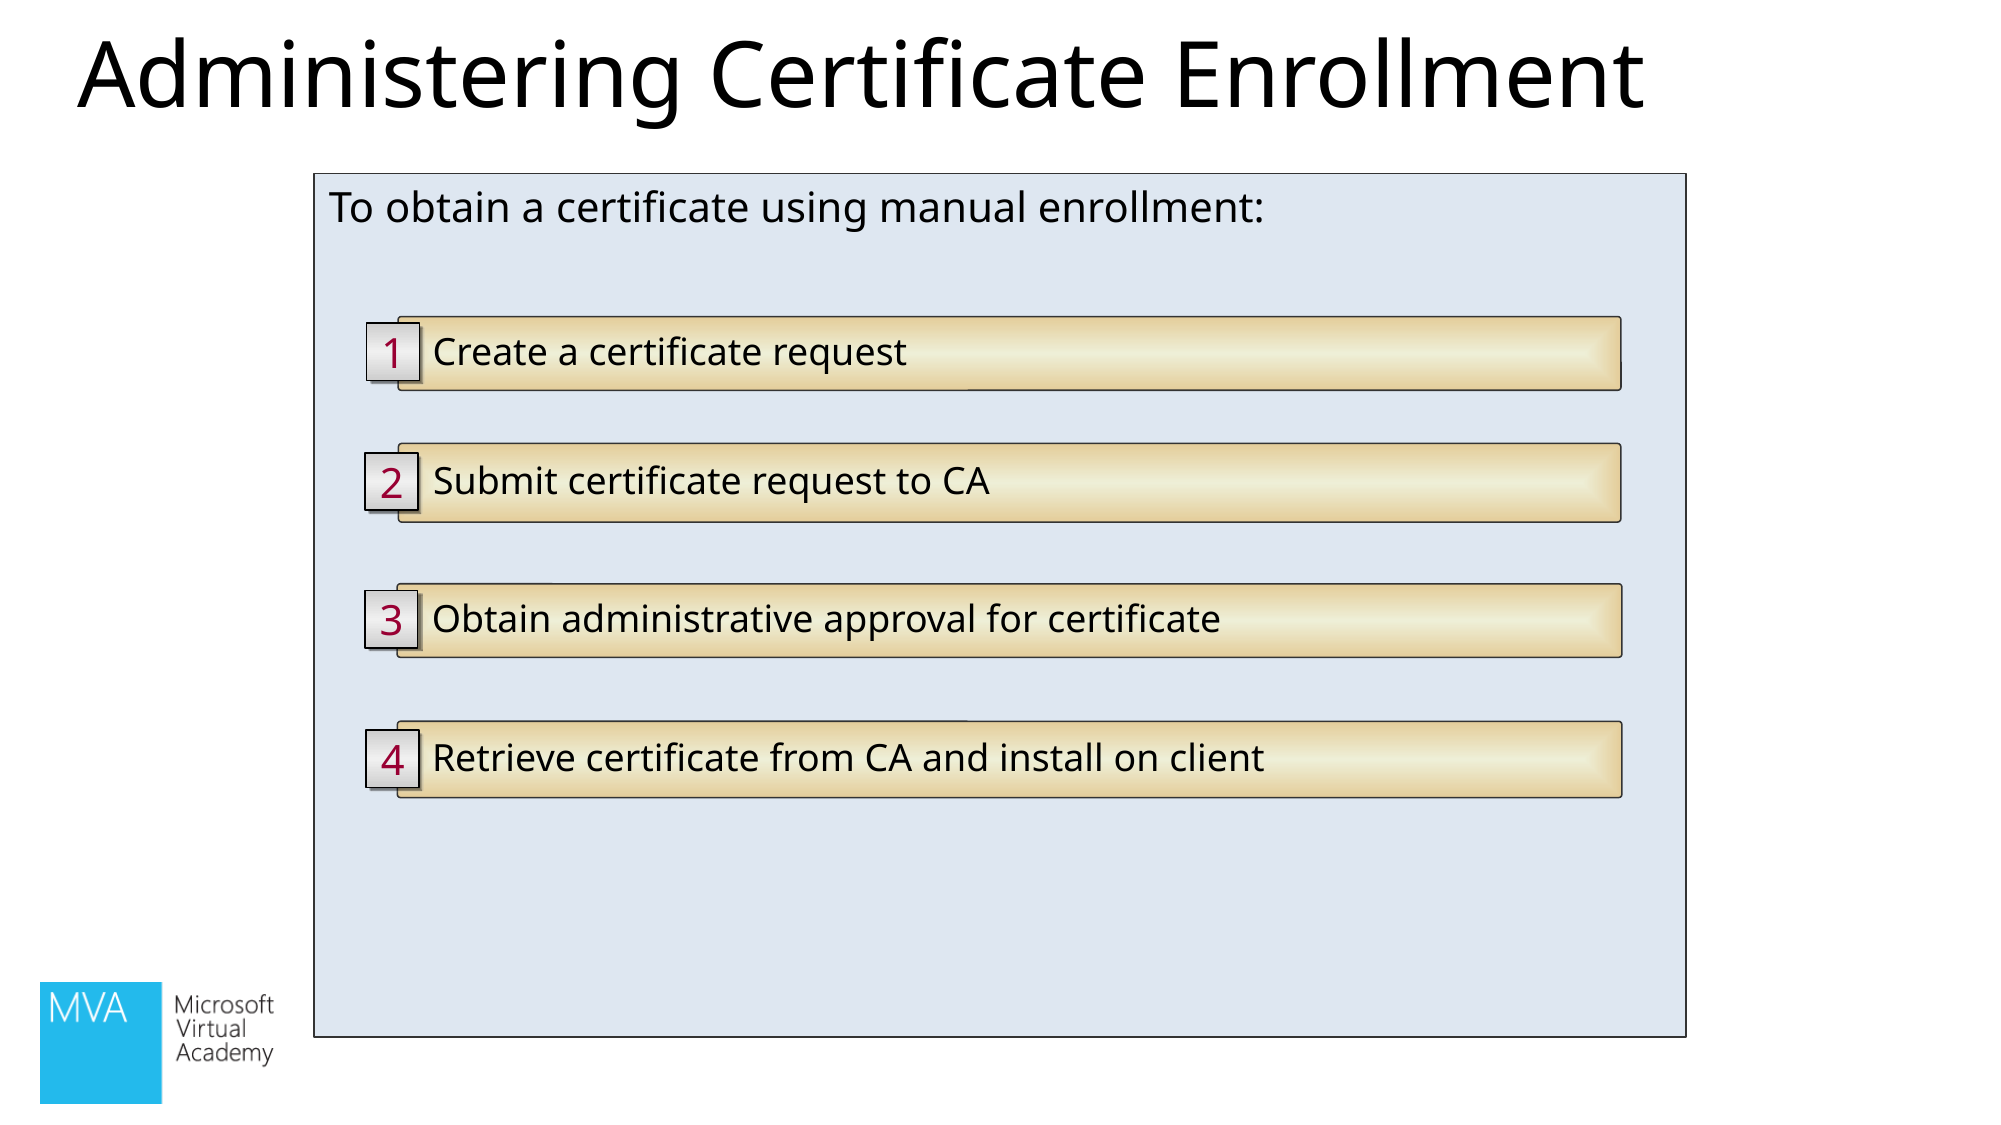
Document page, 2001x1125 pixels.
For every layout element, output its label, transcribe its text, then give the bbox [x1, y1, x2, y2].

text_box 4 [366, 730, 419, 788]
text_box 3 [364, 590, 418, 648]
title Administering Certificate Enrollment [62, 29, 1953, 205]
text_box Submit certificate request to CA [398, 443, 1621, 523]
picture [40, 981, 344, 1104]
text_box Obtain administrative approval for certificate [397, 583, 1622, 658]
text_box Retrieve certificate from CA and install on client [397, 721, 1622, 798]
text_box Create a certificate request [398, 316, 1622, 391]
text_box To obtain a certificate using manual enrollment: [313, 173, 1686, 1038]
text_box 2 [365, 452, 418, 511]
text_box 1 [366, 323, 420, 381]
